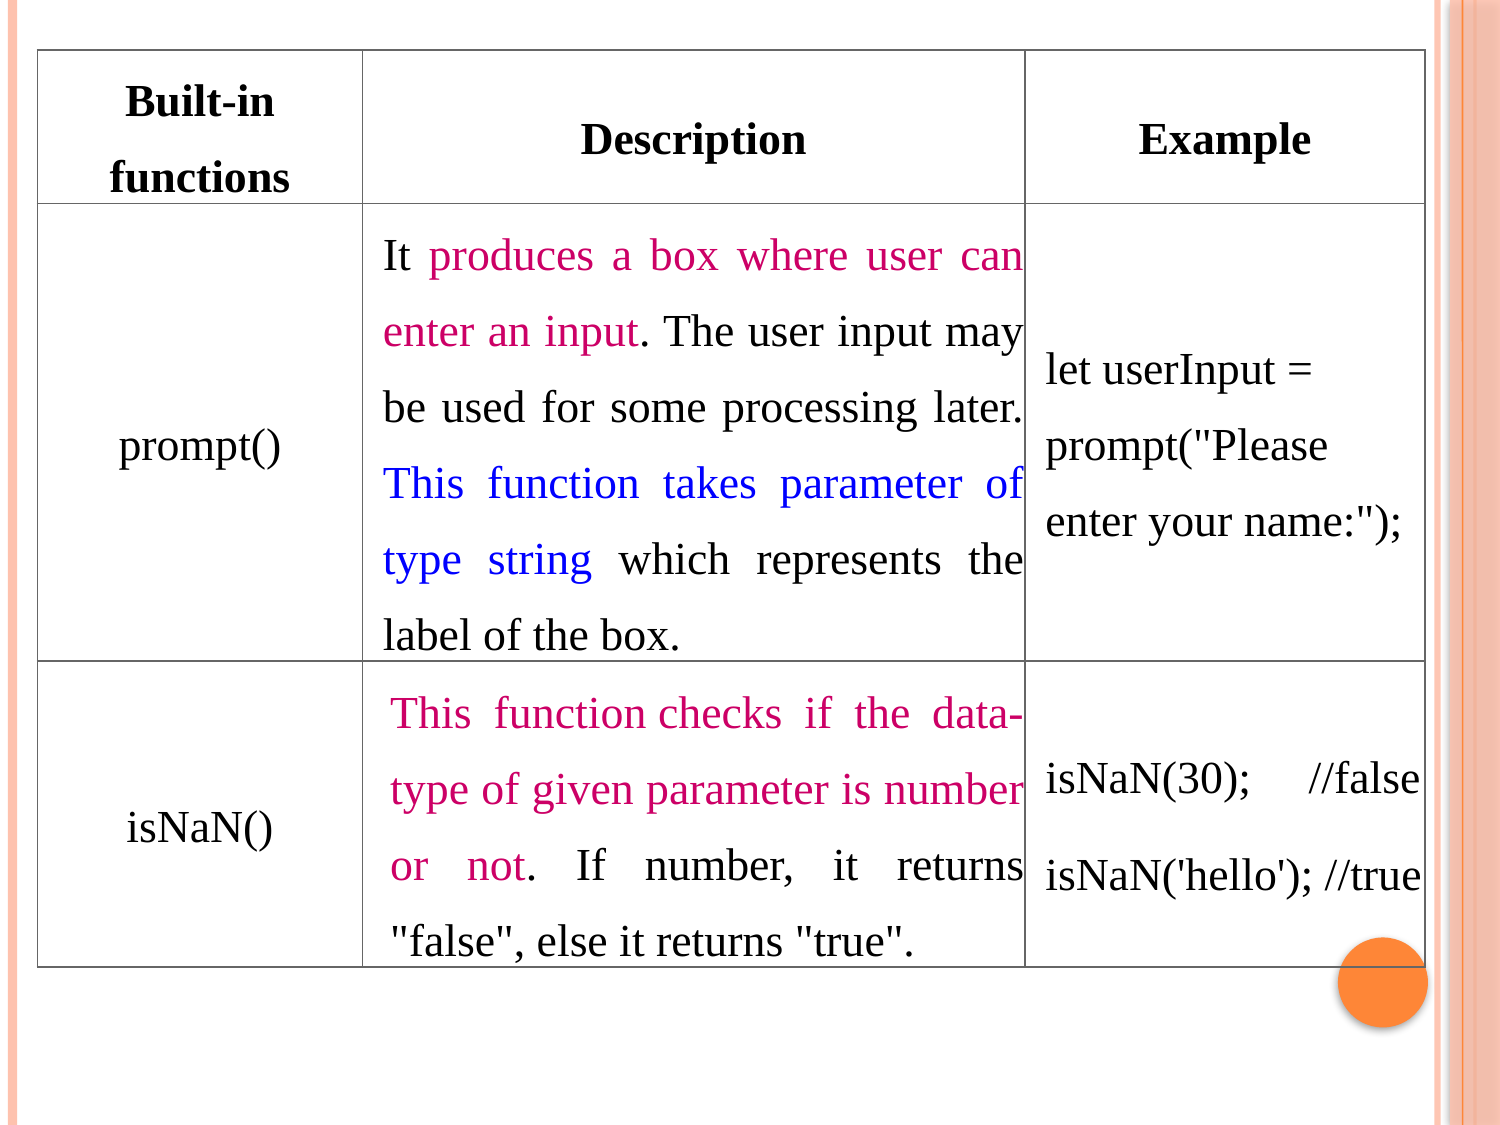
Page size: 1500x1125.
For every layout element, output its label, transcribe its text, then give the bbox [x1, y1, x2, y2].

table_cell This function checks if the data-type of given parameter is number or not. If number, it returns "false", else it returns "true". [363, 662, 1024, 966]
table_cell prompt() [38, 204, 362, 660]
table_cell let userInput = prompt("Please enter your name:"); [1026, 204, 1424, 660]
table_cell It produces a box where user can enter an input. The user input may be used for some processing later. This function takes parameter of type string which represents the label of the box. [363, 204, 1024, 660]
table_cell isNaN() [38, 662, 362, 966]
table_cell isNaN(30); //false isNaN('hello'); //true [1026, 662, 1424, 966]
table_header Built-in functions [38, 51, 362, 203]
table_header Example [1026, 51, 1424, 203]
table_header Description [363, 51, 1024, 203]
